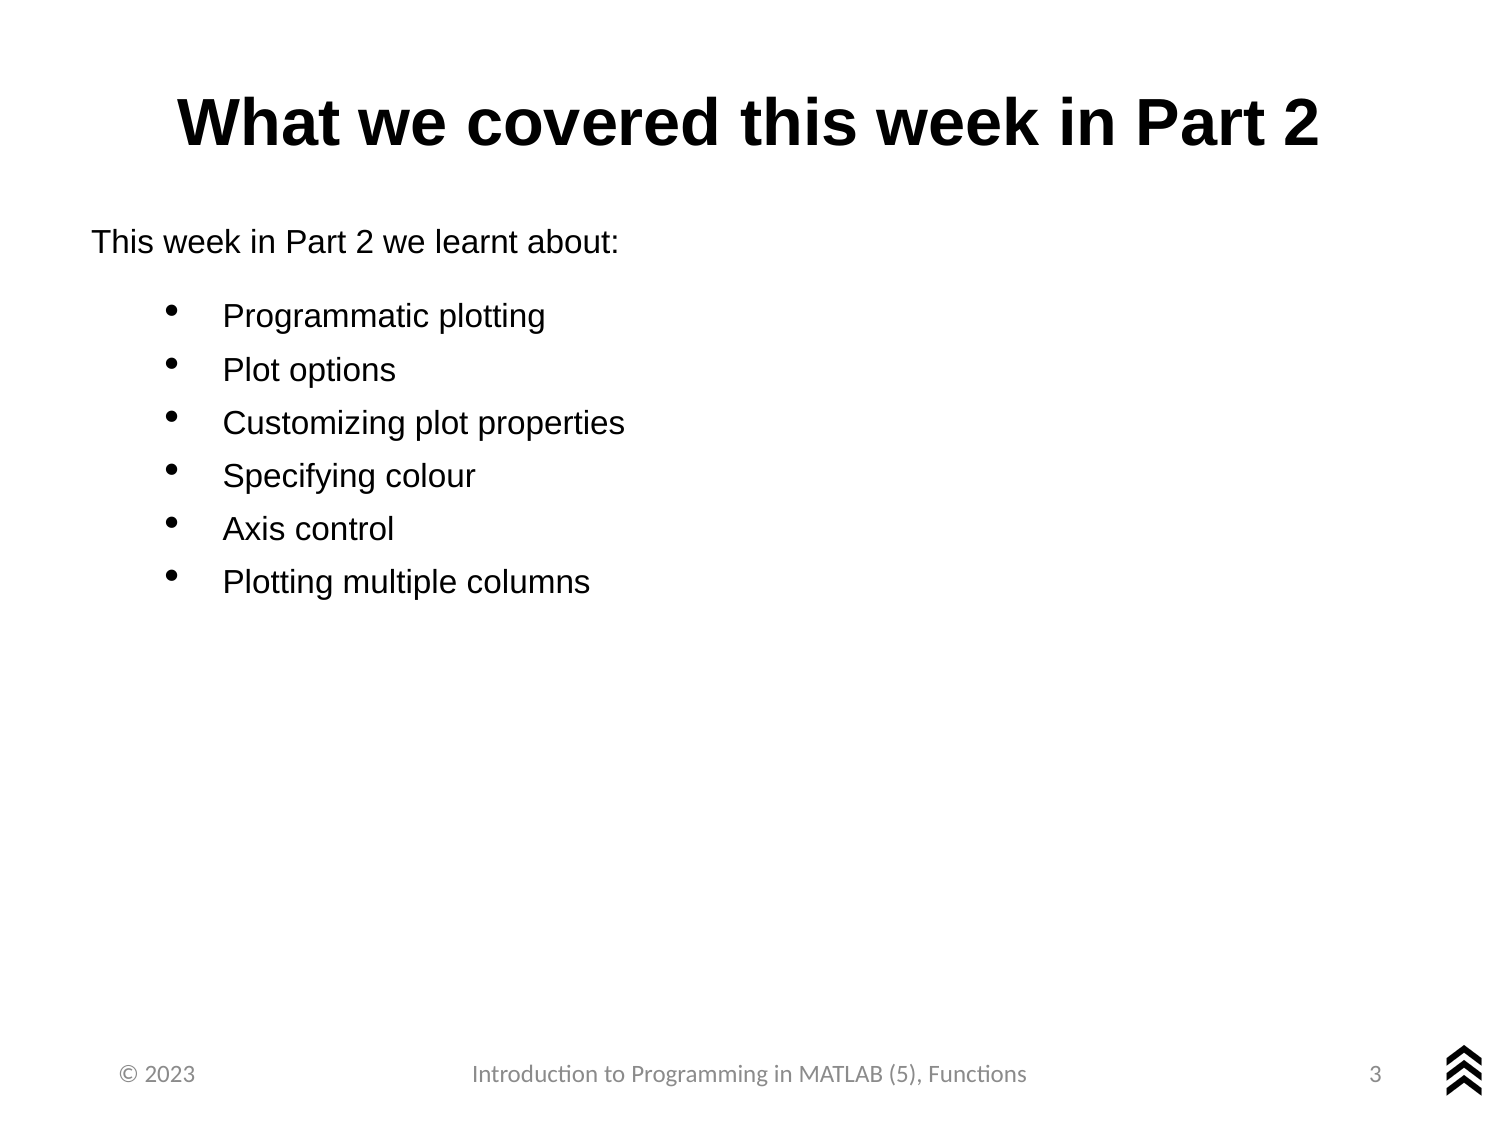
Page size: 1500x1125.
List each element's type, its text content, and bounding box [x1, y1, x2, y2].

slide_number 3 [1059, 1042, 1397, 1103]
title What we covered this week in Part 2 [103, 59, 1397, 188]
picture [1434, 1040, 1494, 1100]
list This week in Part 2 we learnt about: Programmatic plotting Plot options Customizing plot properties Specifying colour Axis control Plotting multiple columns [76, 209, 1427, 1048]
slide_number © 2023 [103, 1042, 279, 1103]
footer Introduction to Programming in MATLAB (5), Functions [279, 1042, 1059, 1103]
